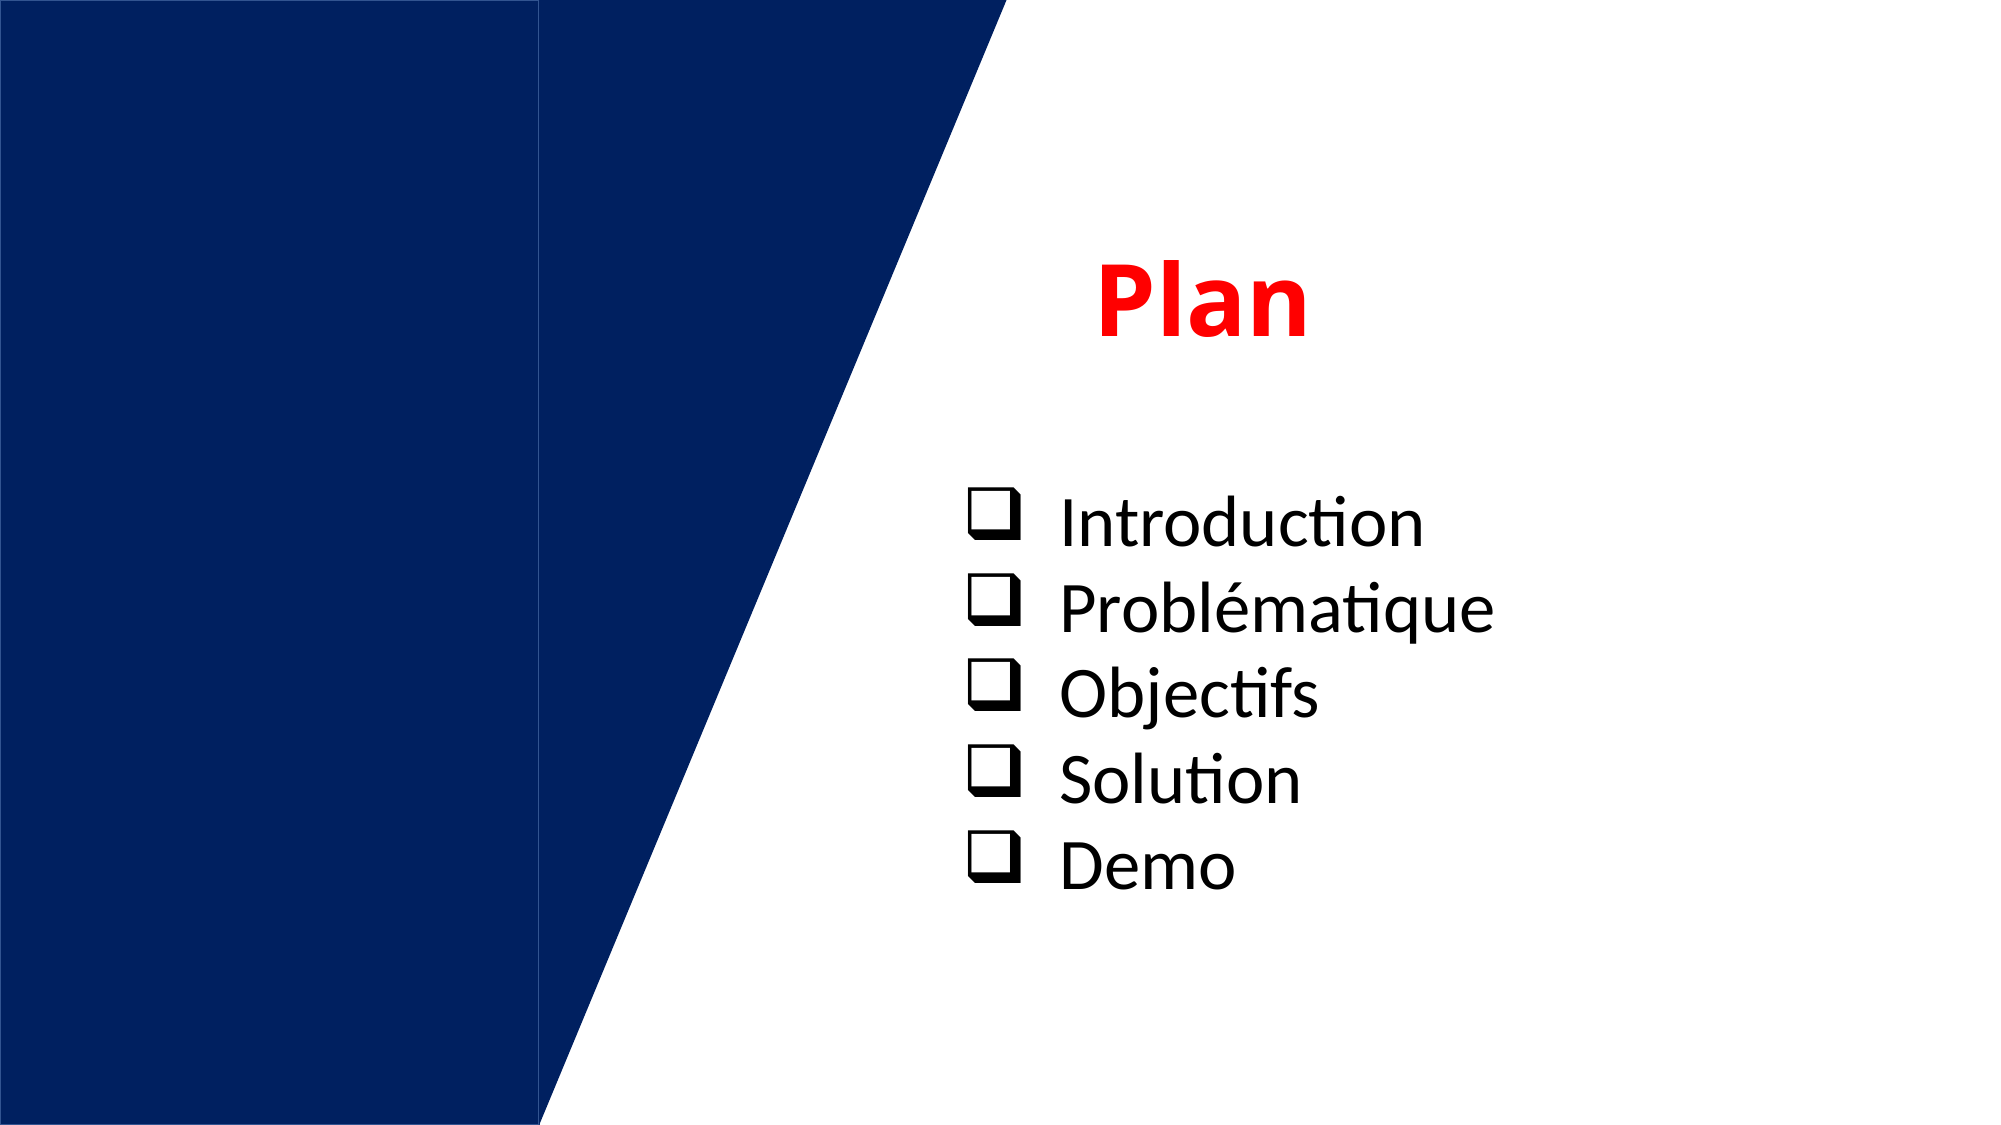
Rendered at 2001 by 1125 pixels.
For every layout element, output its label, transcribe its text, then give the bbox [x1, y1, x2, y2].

title Plan [1078, 190, 1941, 409]
text_box [0, 0, 538, 1125]
text_box [538, 0, 1008, 1125]
list Introduction Problématique Objectifs Solution Demo [947, 486, 1915, 914]
